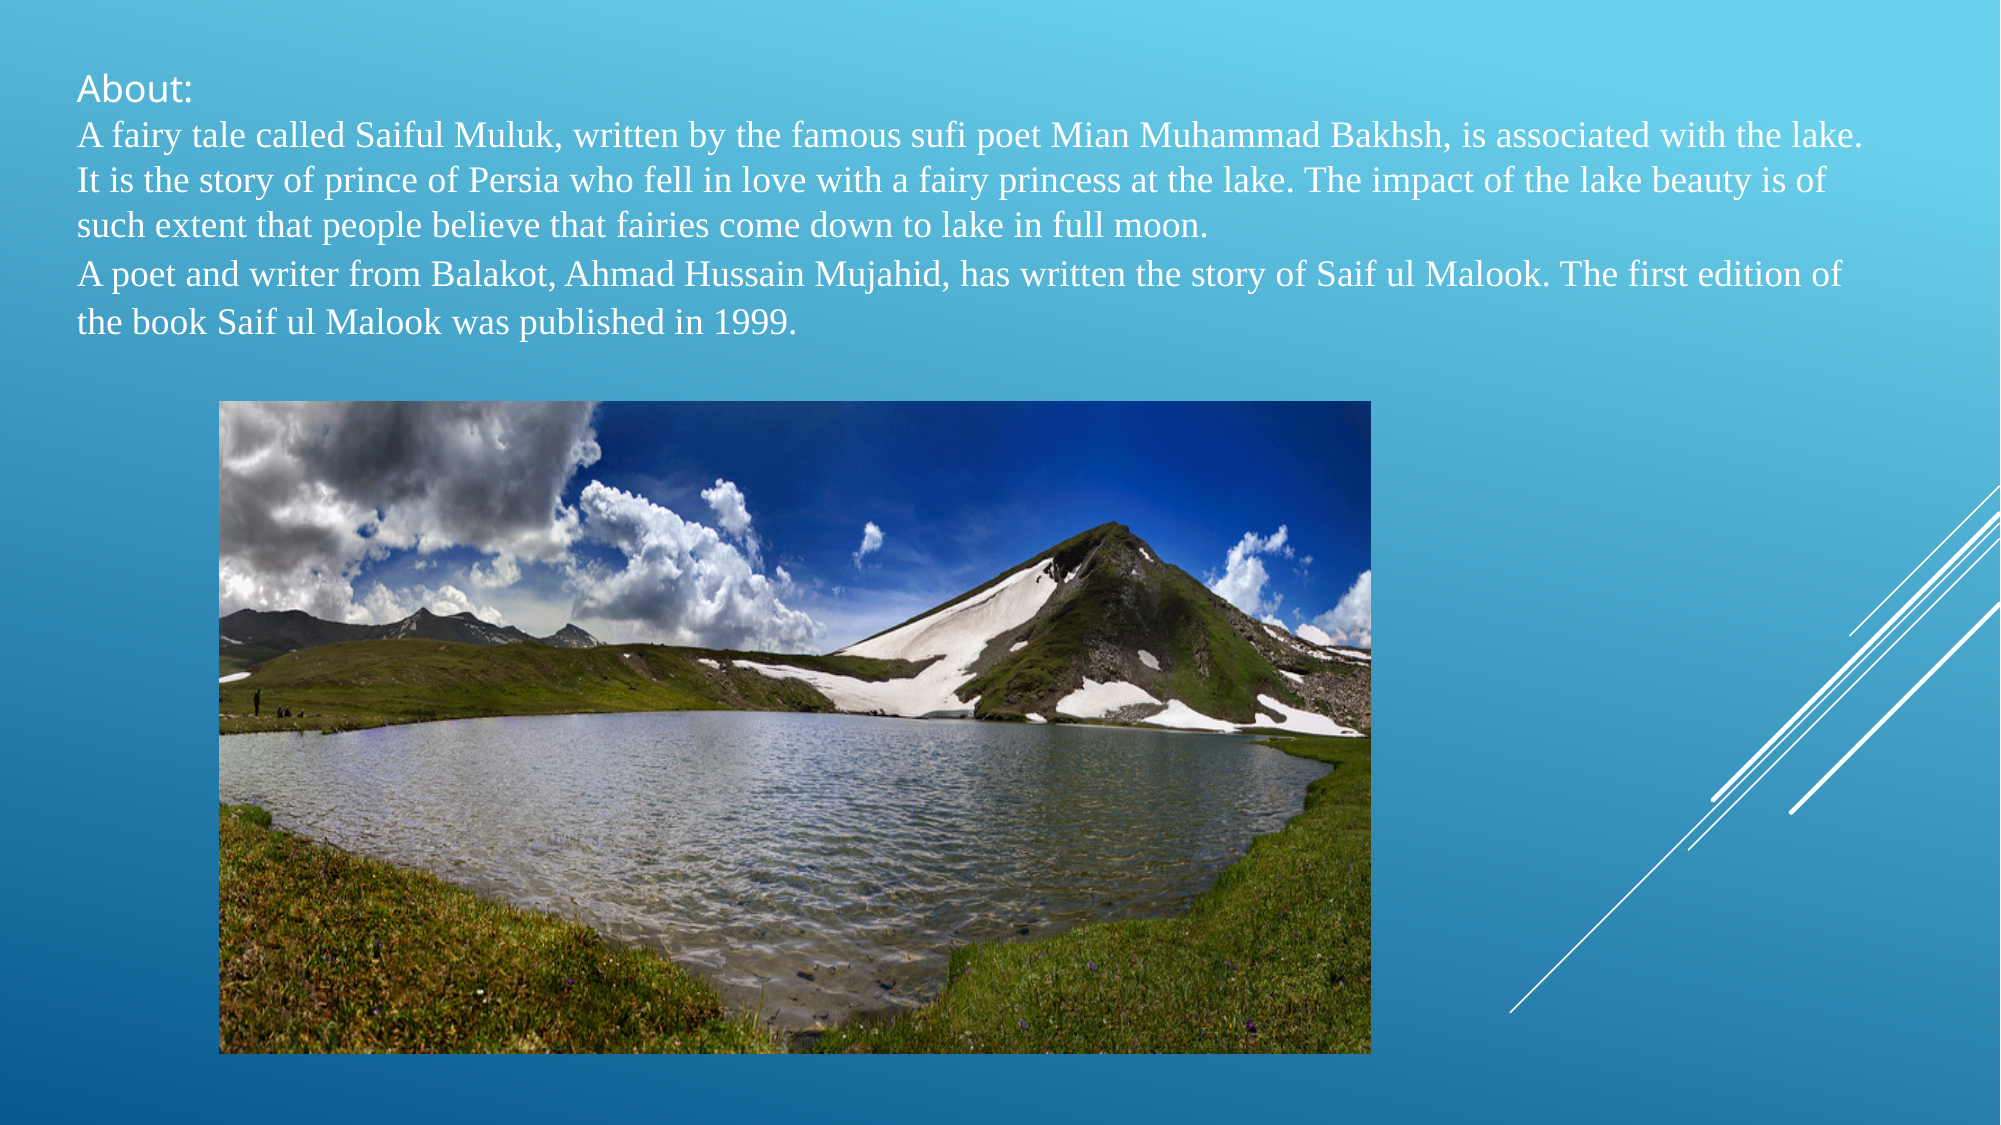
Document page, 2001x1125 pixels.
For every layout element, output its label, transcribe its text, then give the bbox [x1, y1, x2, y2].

text_box About: A fairy tale called Saiful Muluk, written by the famous sufi poet Mian Muhammad Bakhsh, is associated with the lake. It is the story of prince of Persia who fell in love with a fairy princess at the lake. The impact of the lake beauty is of such extent that people believe that fairies come down to lake in full moon. A poet and writer from Balakot, Ahmad Hussain Mujahid, has written the story of Saif ul Malook. The first edition of the book Saif ul Malook was published in 1999. [62, 57, 1908, 411]
picture [219, 401, 1371, 1055]
